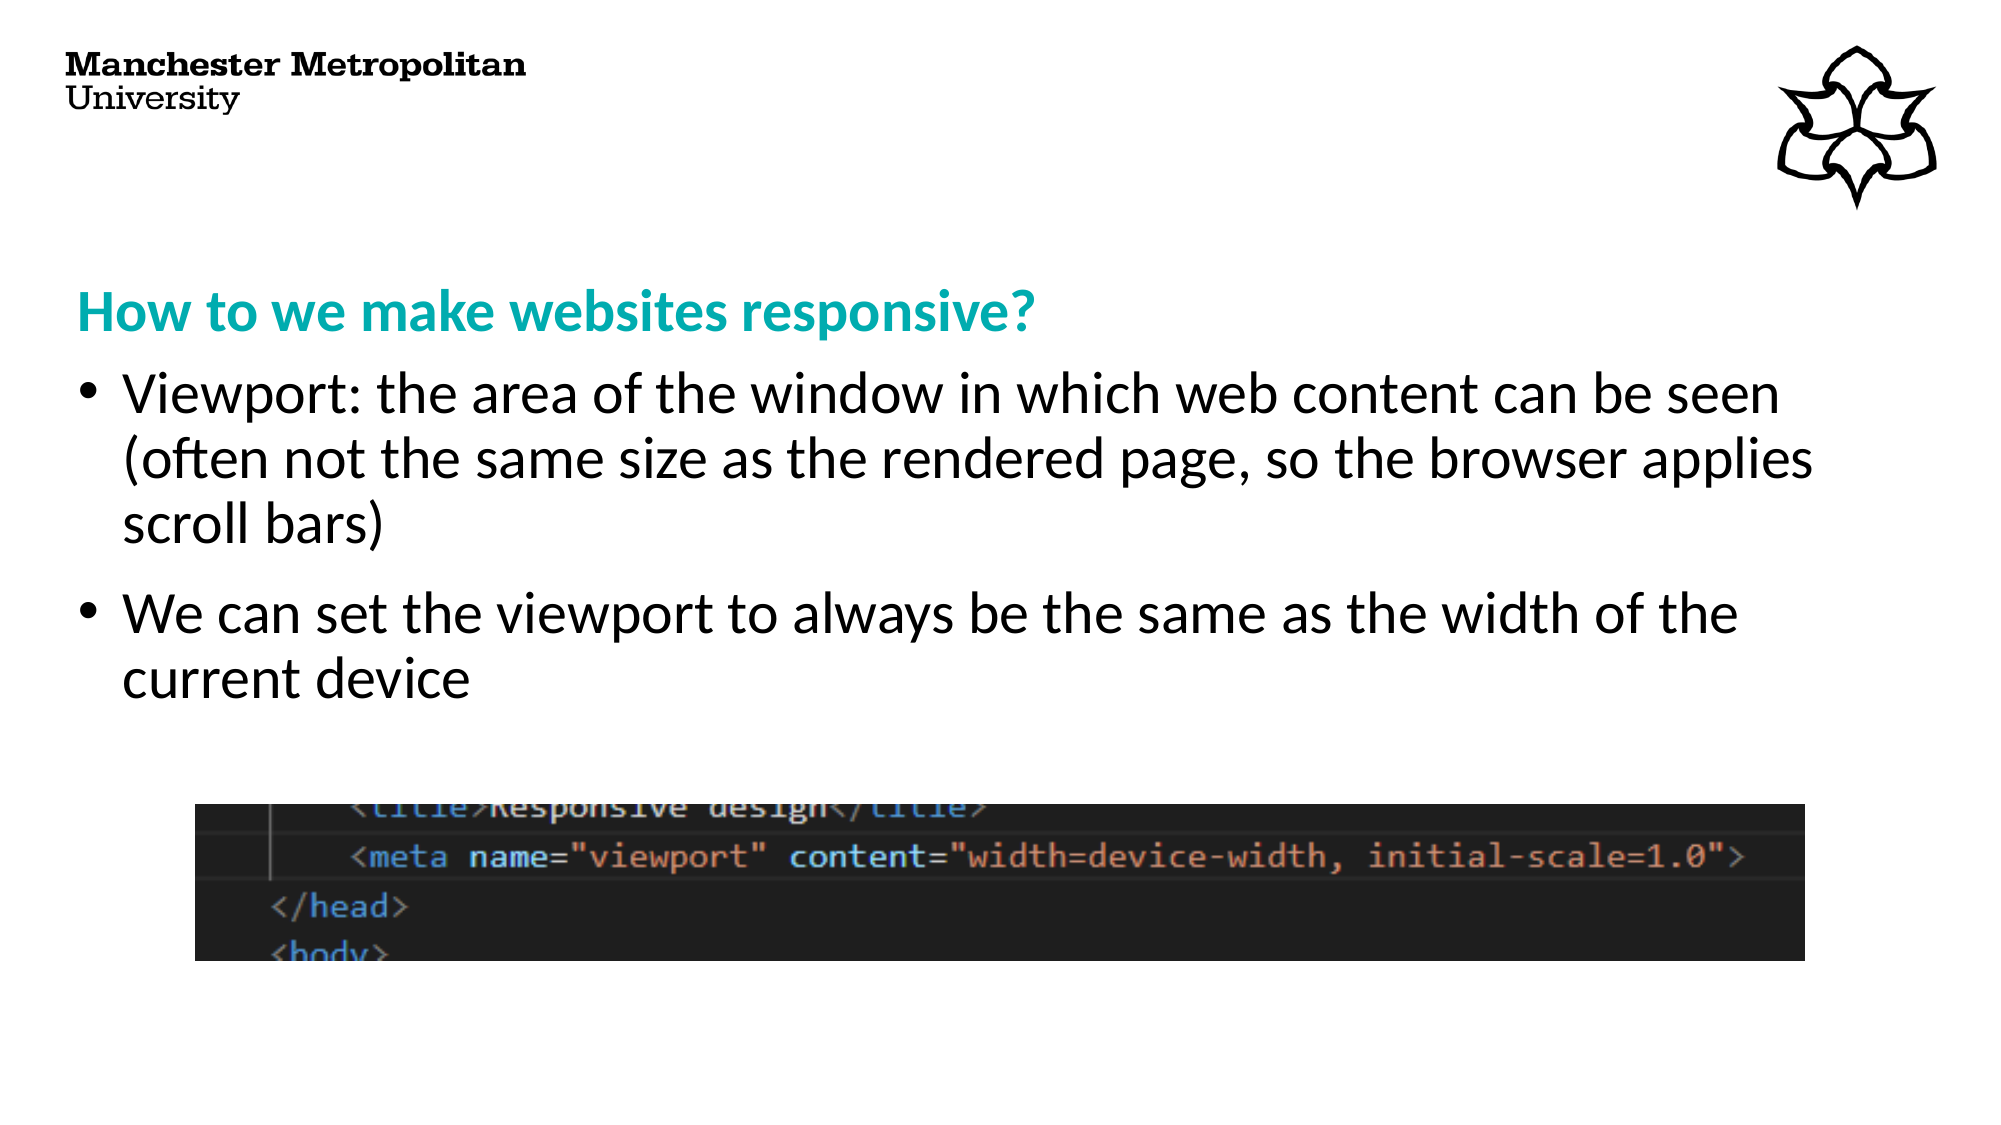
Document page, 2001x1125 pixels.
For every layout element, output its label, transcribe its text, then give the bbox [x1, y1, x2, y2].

picture [1765, 34, 1948, 221]
list Viewport: the area of the window in which web content can be seen (often not the same size as the rendered page, so the browser applies scroll bars) We can set the viewport to always be the same as the width of the current device [62, 352, 1938, 961]
title How to we make websites responsive? [62, 270, 1788, 352]
picture [195, 804, 1805, 961]
picture [55, 42, 536, 124]
